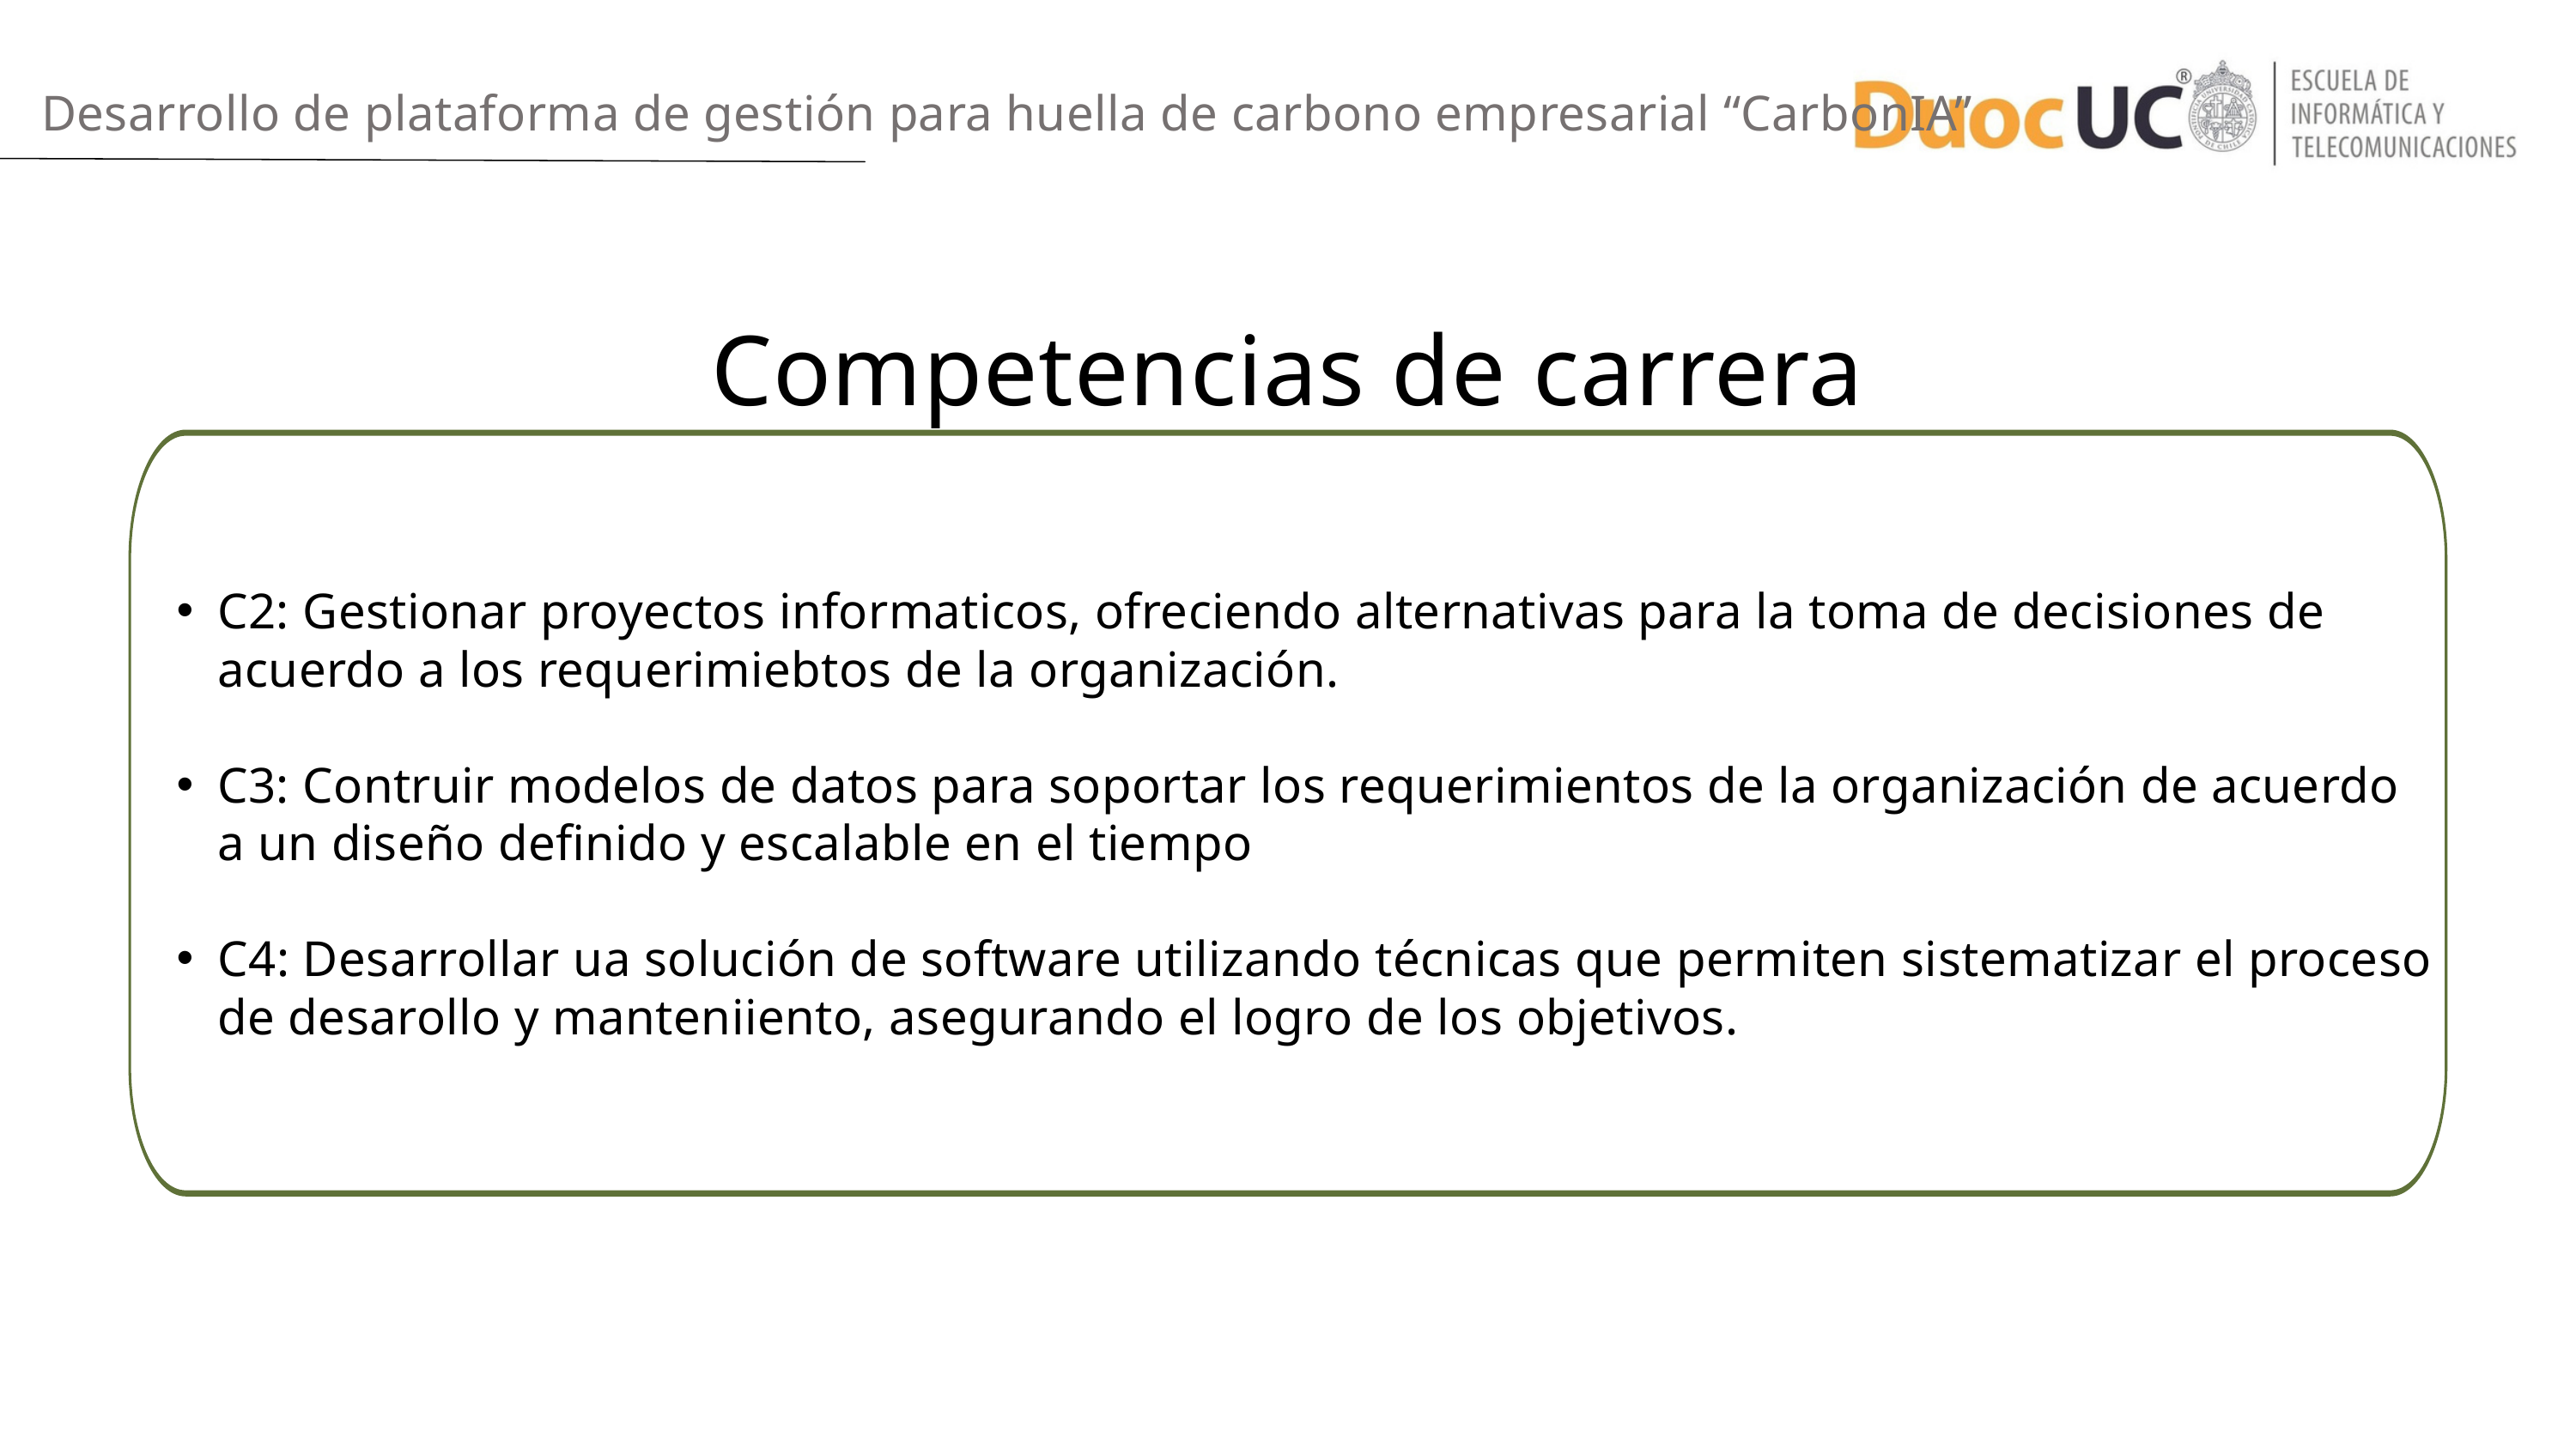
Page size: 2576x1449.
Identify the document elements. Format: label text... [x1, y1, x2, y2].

text_box Desarrollo de plataforma de gestión para huella de carbono empresarial “CarbonIA” [41, 82, 2576, 142]
text_box [1853, 44, 2518, 82]
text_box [128, 429, 2448, 1197]
text_box Competencias de carrera [12, 308, 2563, 426]
text_box [1853, 142, 2518, 210]
